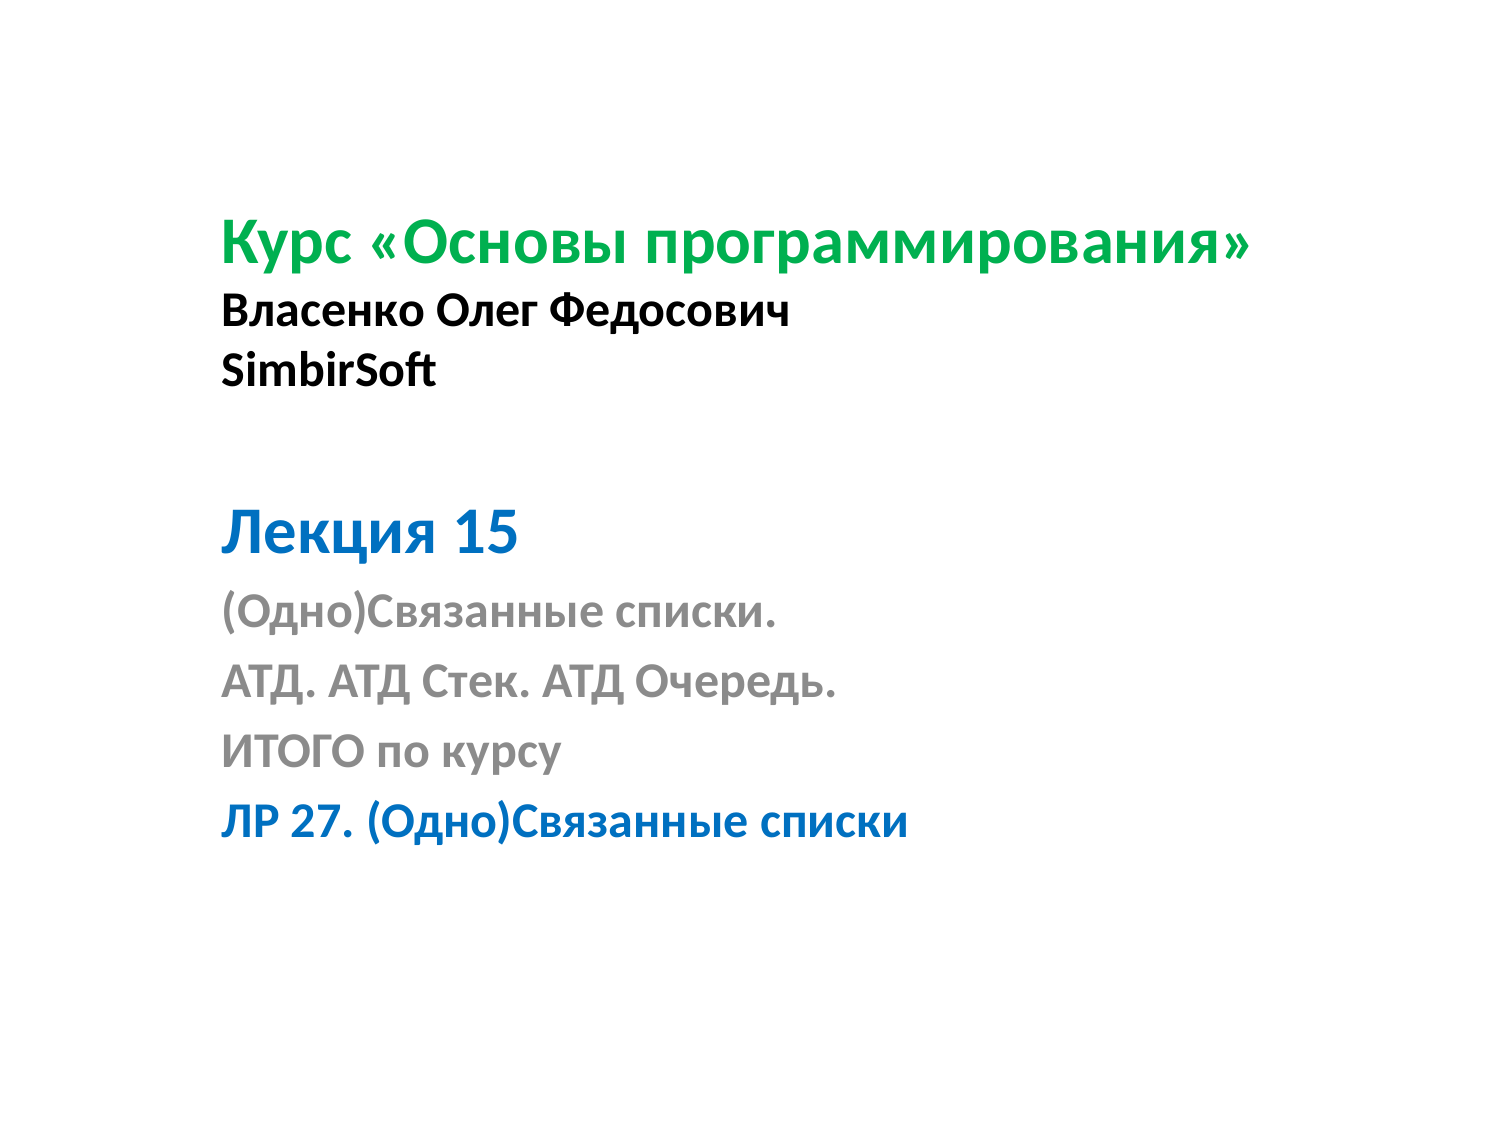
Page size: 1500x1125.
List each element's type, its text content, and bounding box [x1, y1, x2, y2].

subtitle Лекция 15 (Одно)Связанные списки. АТД. АТД Стек. АТД Очередь. ИТОГО по курсу ЛР 27. (Одно)Связанные списки [206, 479, 1365, 913]
title Курс «Основы программирования» Власенко Олег Федосович SimbirSoft [206, 196, 1465, 398]
